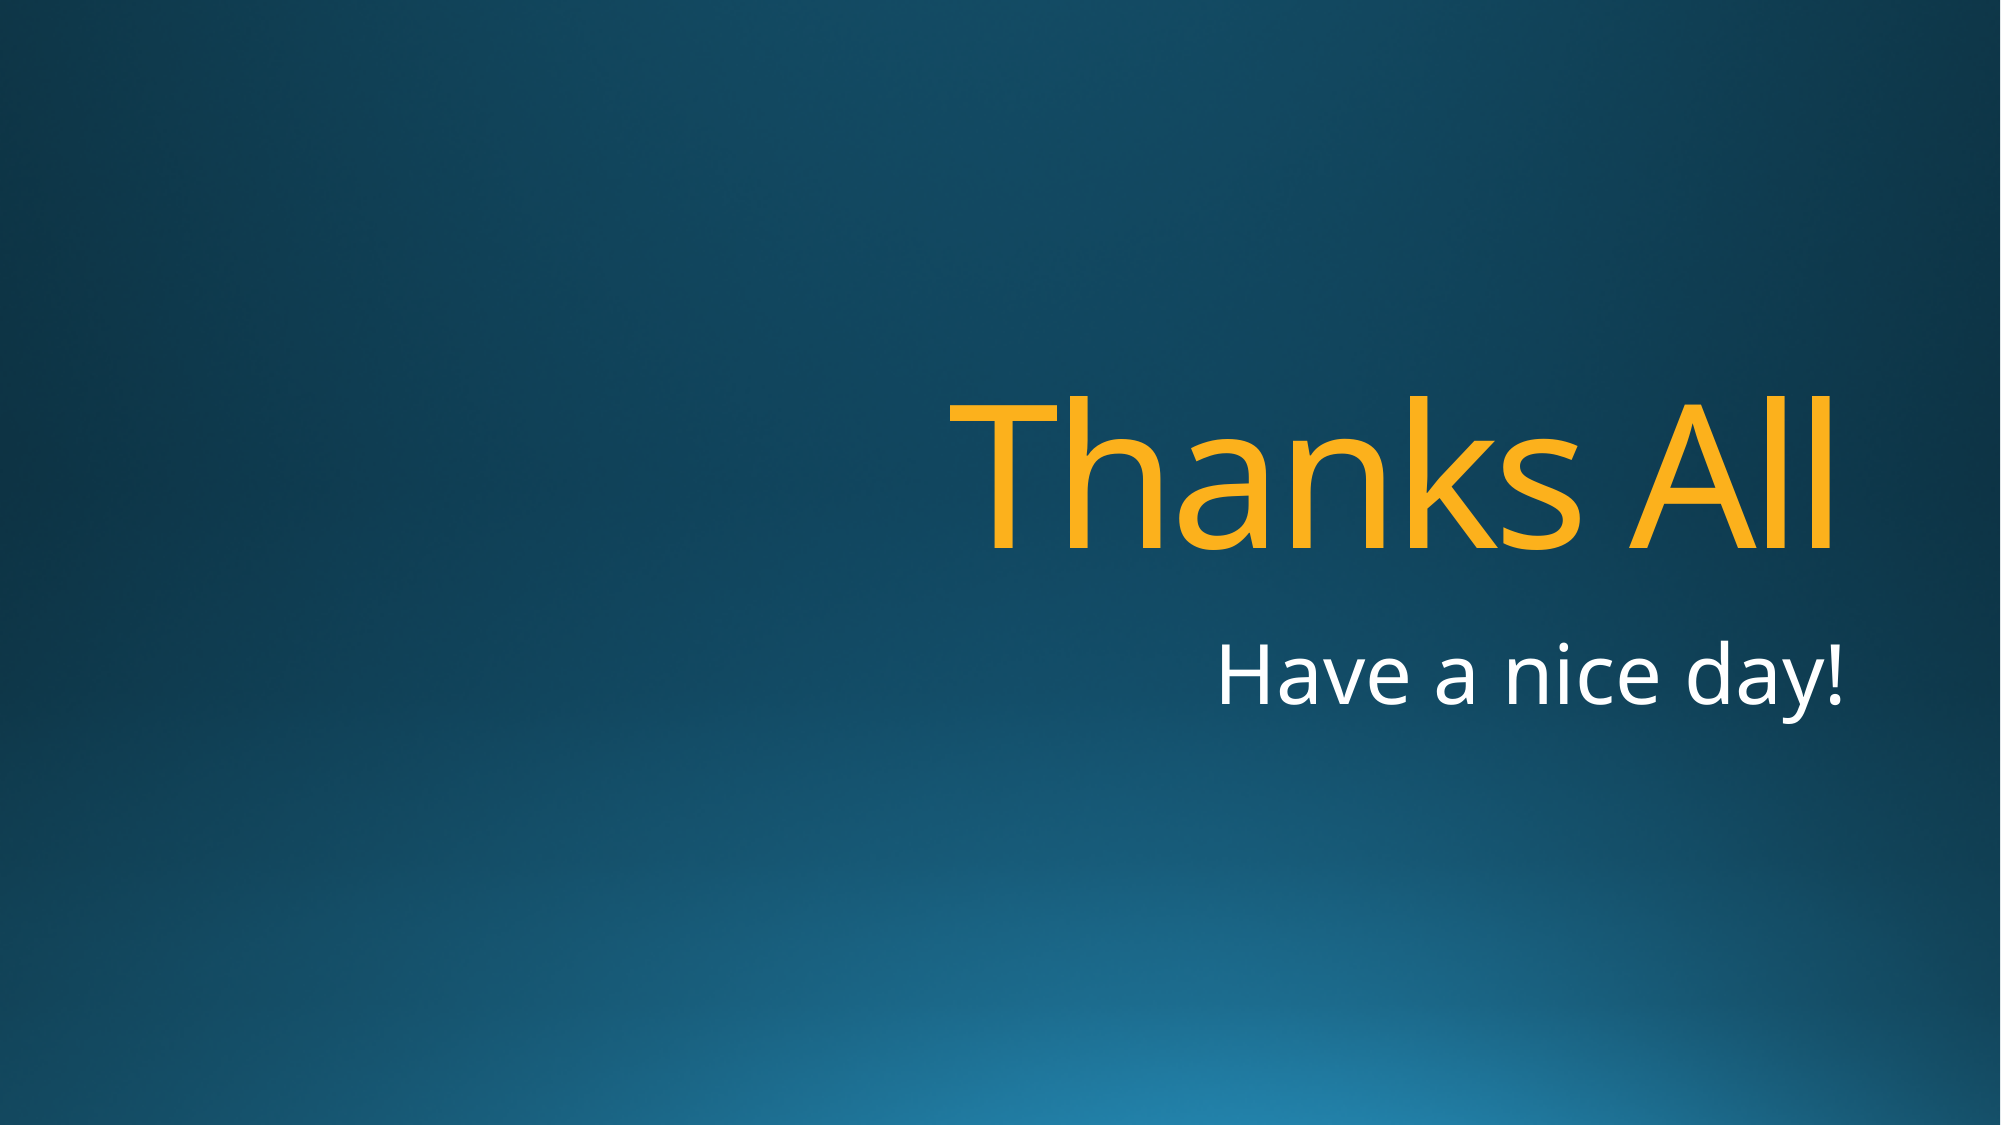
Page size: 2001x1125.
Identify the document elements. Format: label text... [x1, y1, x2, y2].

subtitle Have a nice day! [362, 606, 1863, 730]
title Thanks All [362, 368, 1863, 606]
picture [0, 0, 2001, 1125]
